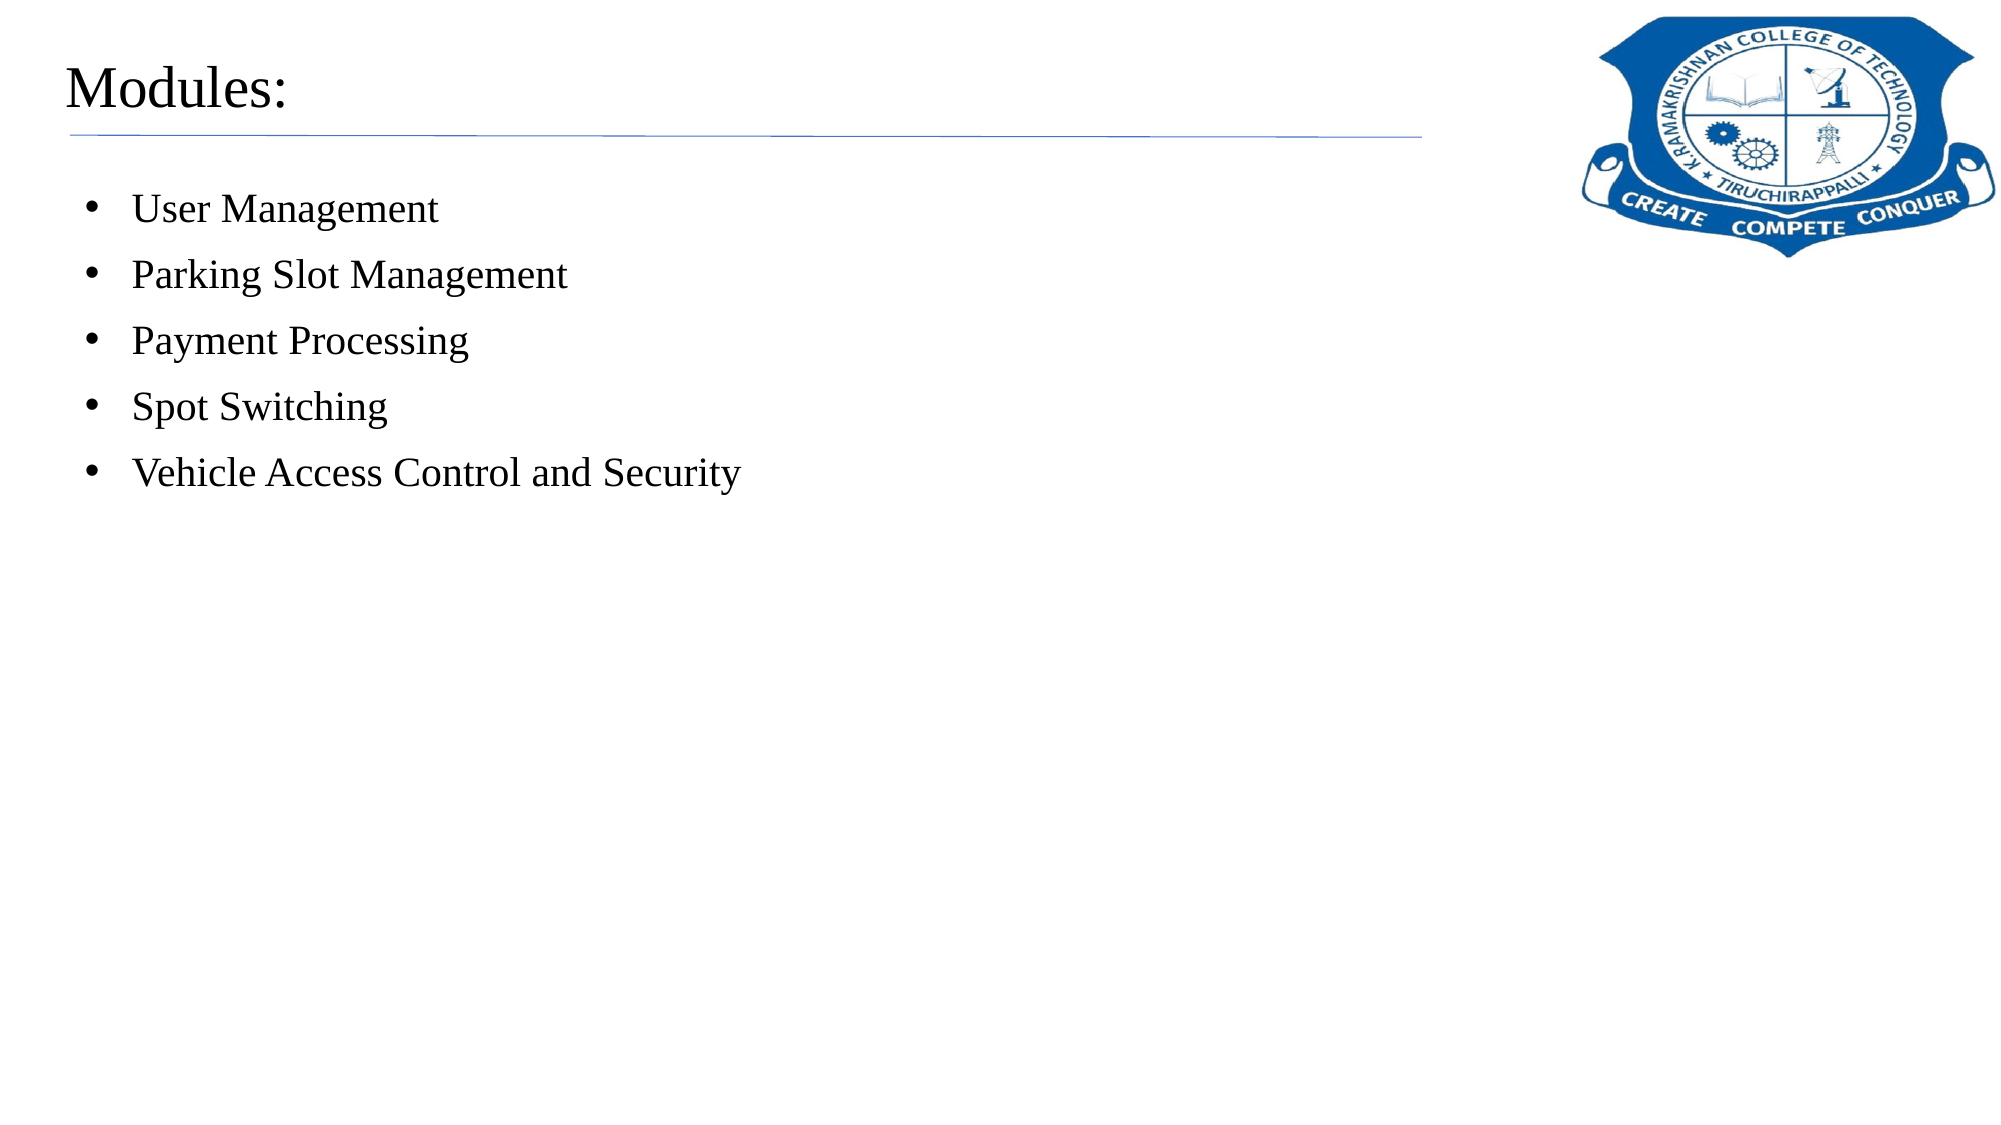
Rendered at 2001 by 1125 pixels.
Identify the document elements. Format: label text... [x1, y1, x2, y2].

title Modules: [50, 48, 1319, 128]
subtitle User Management Parking Slot Management Payment Processing Spot Switching Vehicle Access Control and Security [69, 113, 1750, 896]
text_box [1579, 0, 2000, 281]
